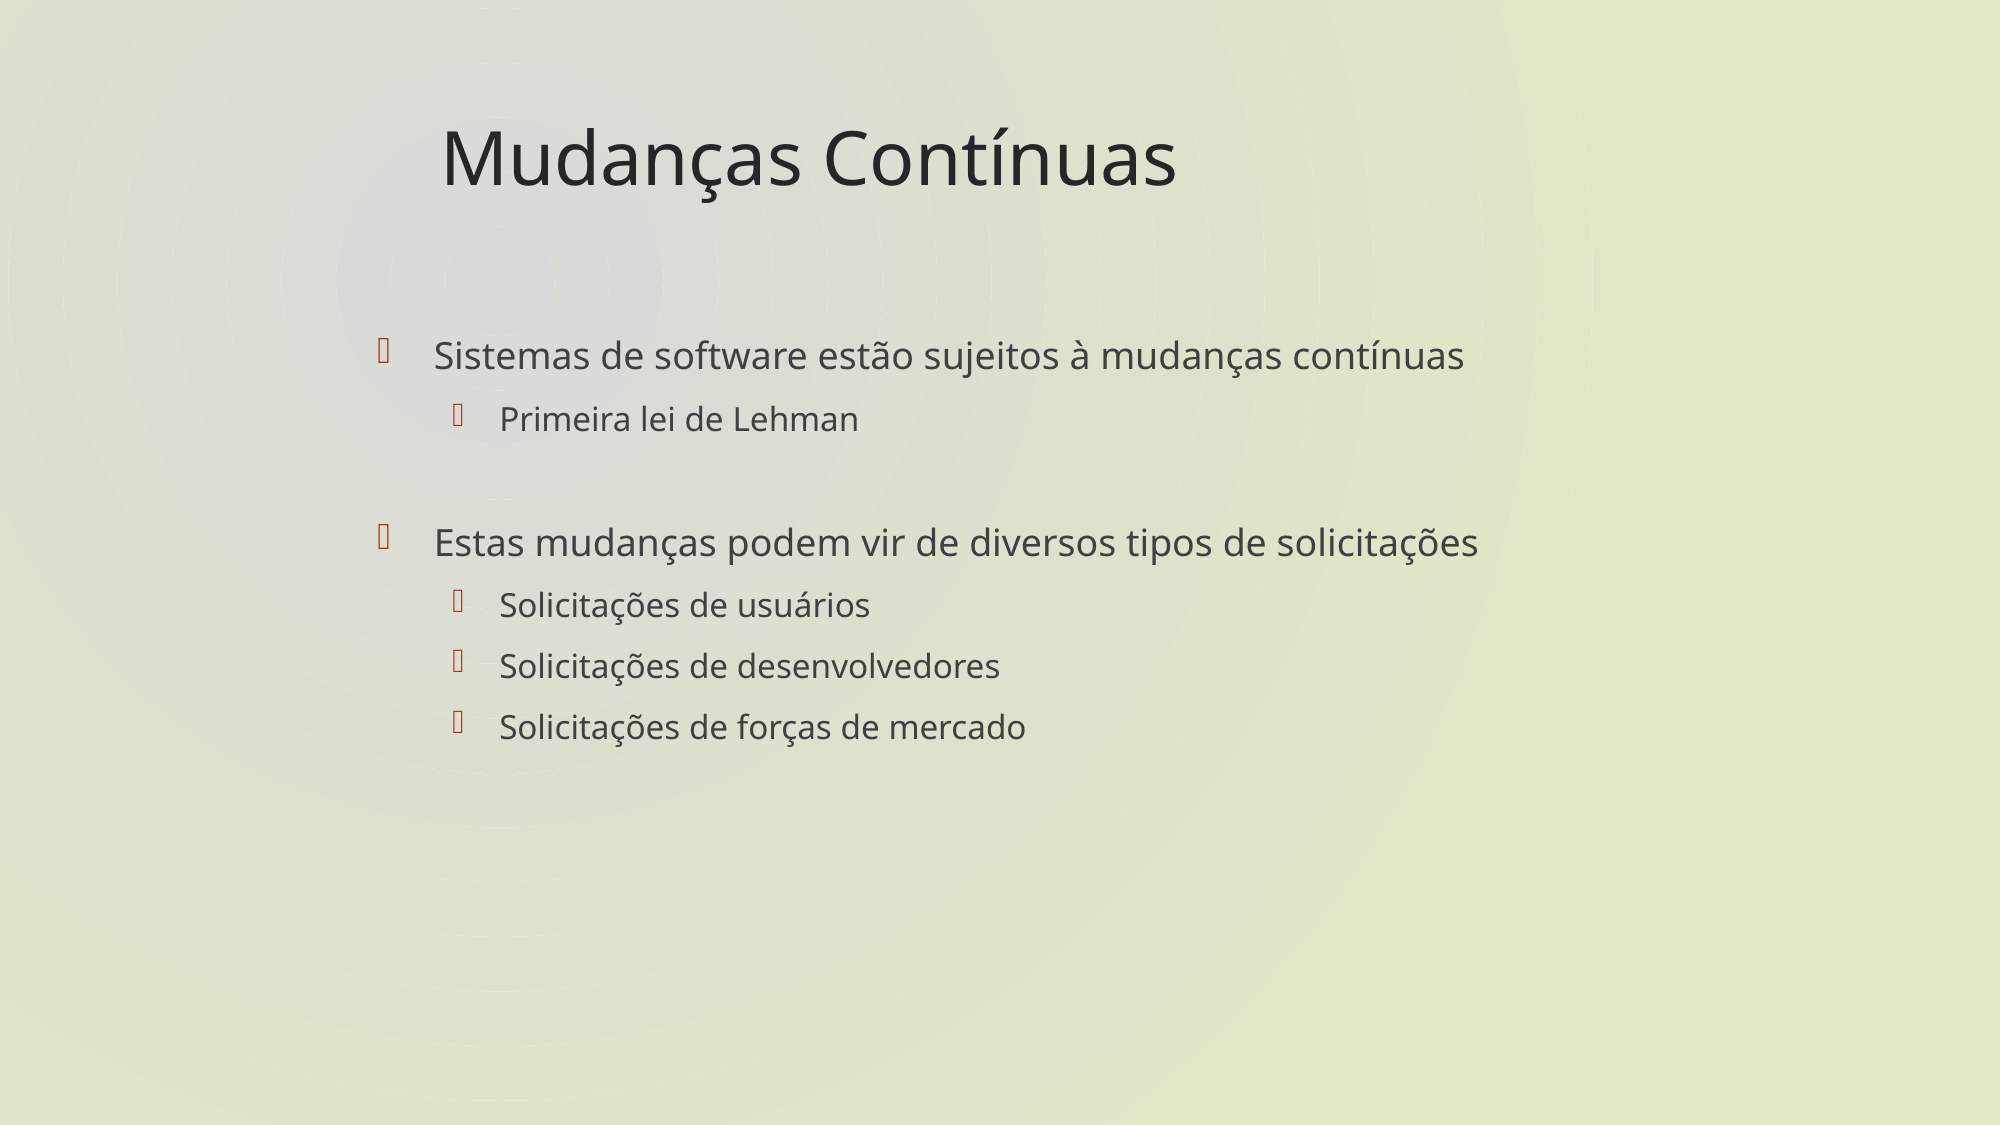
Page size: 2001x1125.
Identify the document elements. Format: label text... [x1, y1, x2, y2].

list Sistemas de software estão sujeitos à mudanças contínuas Primeira lei de Lehman Estas mudanças podem vir de diversos tipos de solicitações Solicitações de usuários Solicitações de desenvolvedores Solicitações de forças de mercado [362, 324, 1663, 1100]
title Mudanças Contínuas [425, 102, 1888, 313]
